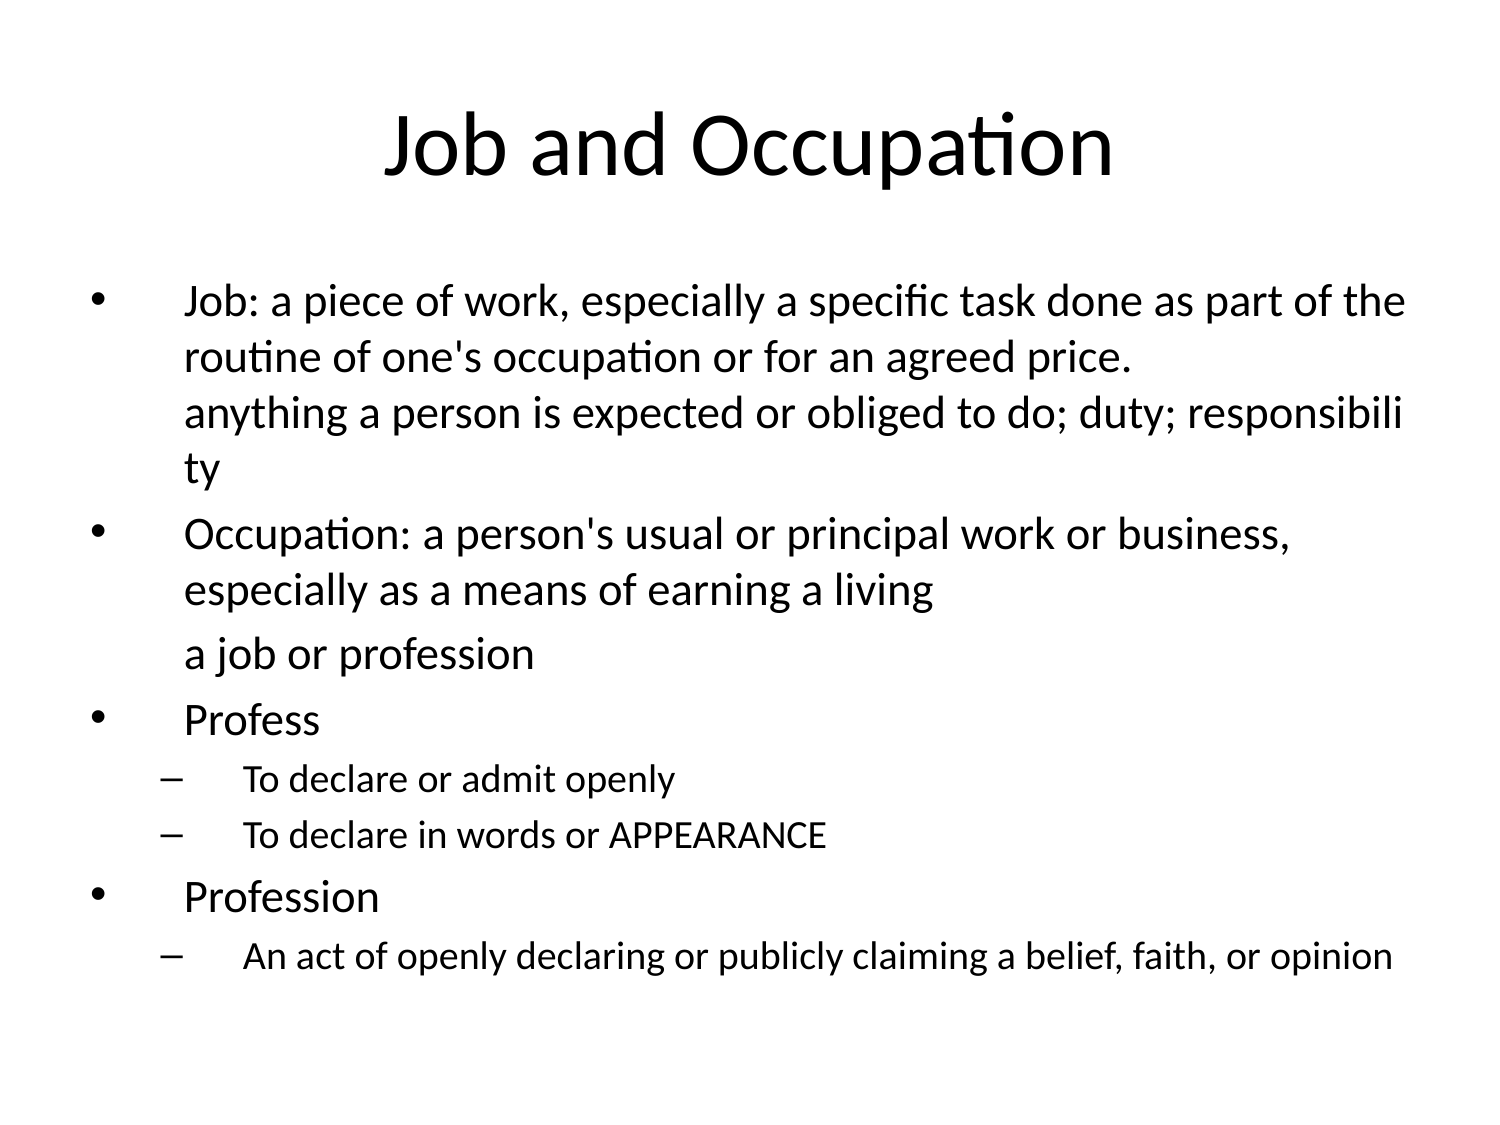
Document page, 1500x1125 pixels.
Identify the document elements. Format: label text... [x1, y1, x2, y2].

list Job: a piece of work, especially a specific task done as part of the routine of one's occupation or for an agreed price. anything a person is expected or obliged to do; duty; responsibility Occupation: a person's usual or principal work or business, especially as a means of earning a living a job or profession Profess To declare or admit openly To declare in words or APPEARANCE Profession An act of openly declaring or publicly claiming a belief, faith, or opinion [75, 262, 1425, 1005]
title Job and Occupation [75, 45, 1425, 233]
